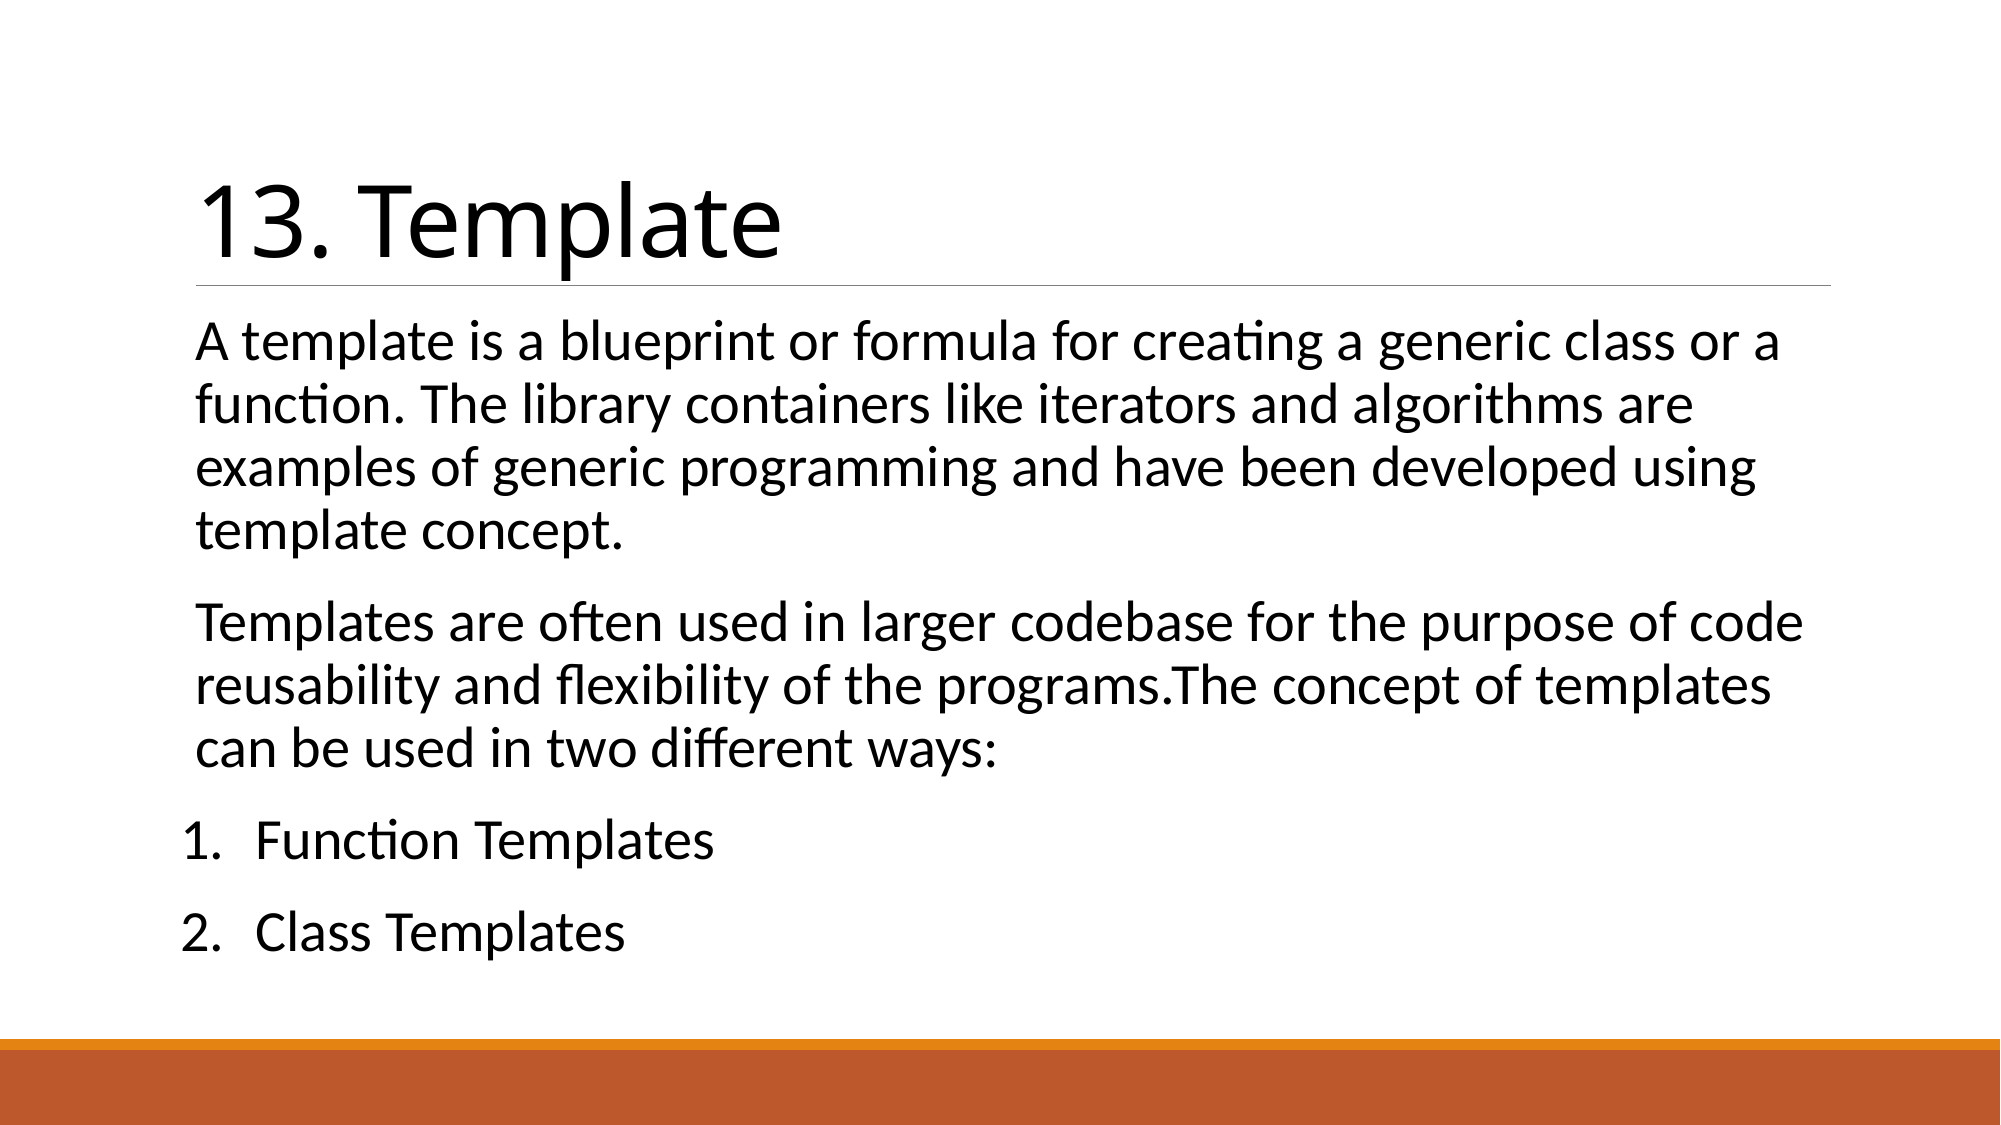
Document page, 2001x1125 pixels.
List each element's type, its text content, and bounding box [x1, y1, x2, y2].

list A template is a blueprint or formula for creating a generic class or a function. The library containers like iterators and algorithms are examples of generic programming and have been developed using template concept. Templates are often used in larger codebase for the purpose of code reusability and flexibility of the programs.The concept of templates can be used in two different ways: Function Templates Class Templates [180, 302, 1830, 963]
title 13. Template [180, 47, 1830, 285]
